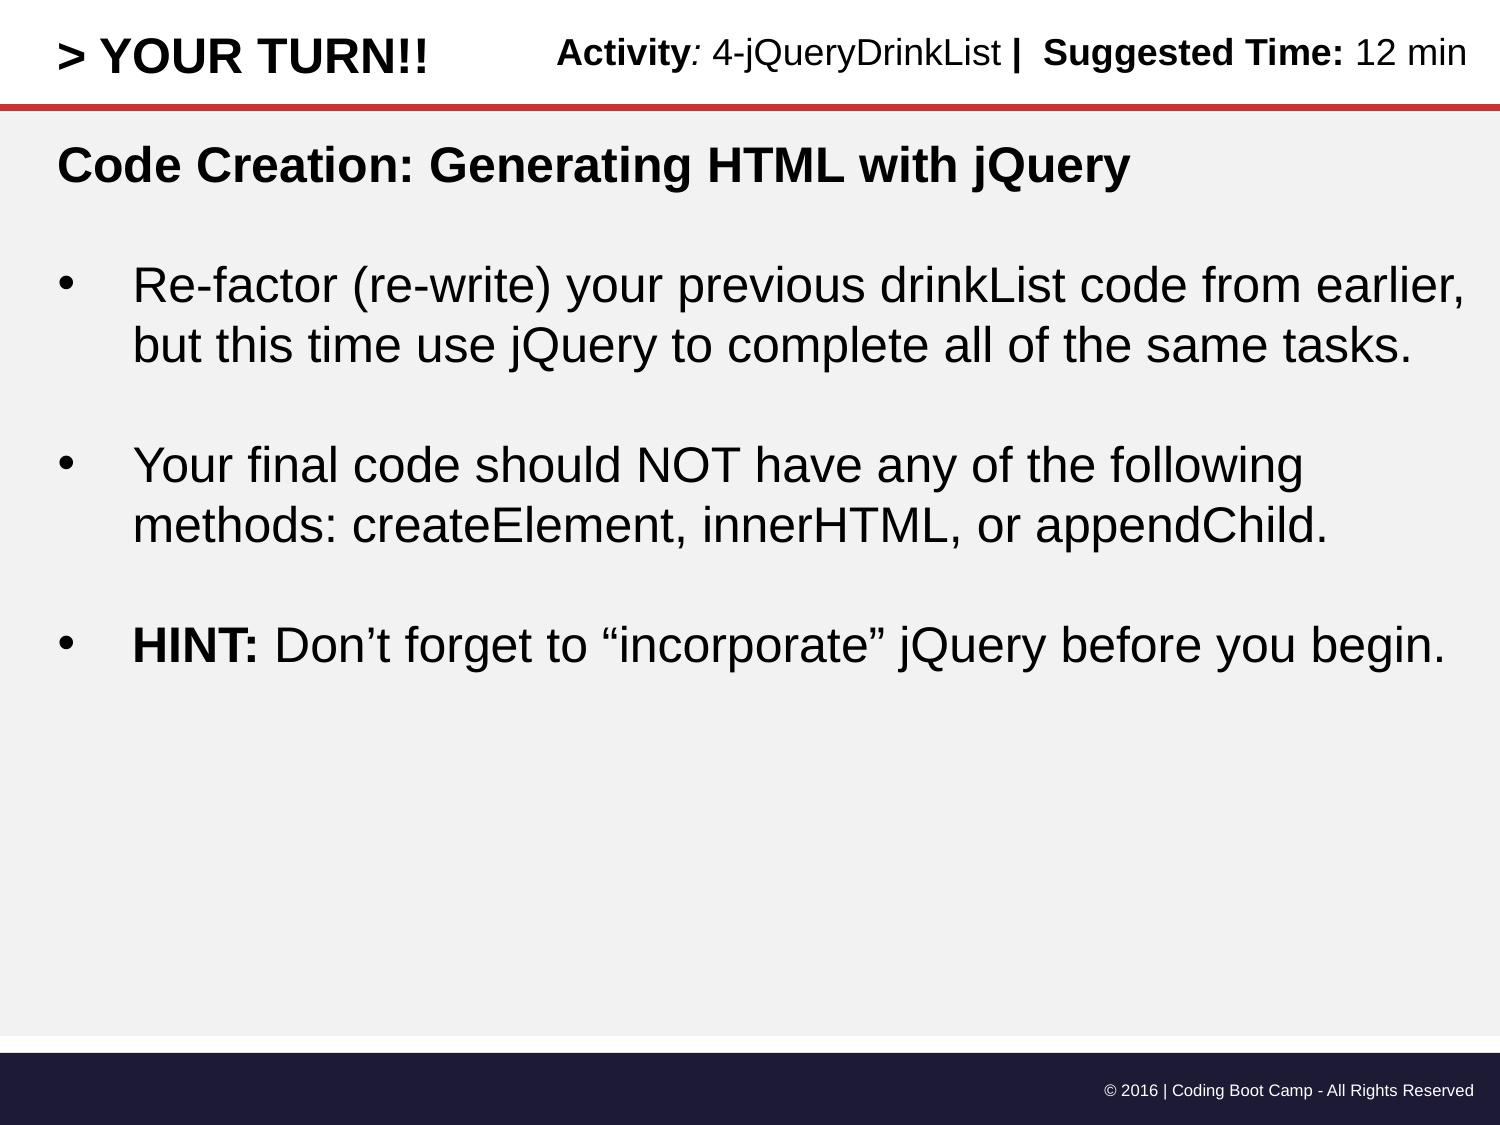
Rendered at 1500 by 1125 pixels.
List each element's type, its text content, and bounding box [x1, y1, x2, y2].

text_box Code Creation: Generating HTML with jQuery Re-factor (re-write) your previous drinkList code from earlier, but this time use jQuery to complete all of the same tasks. Your final code should NOT have any of the following methods: createElement, innerHTML, or appendChild. HINT: Don’t forget to “incorporate” jQuery before you begin. [49, 124, 1475, 800]
text_box [0, 113, 1500, 1037]
text_box > YOUR TURN!! [50, 16, 913, 91]
text_box Activity: 4-jQueryDrinkList | Suggested Time: 12 min [474, 20, 1475, 81]
